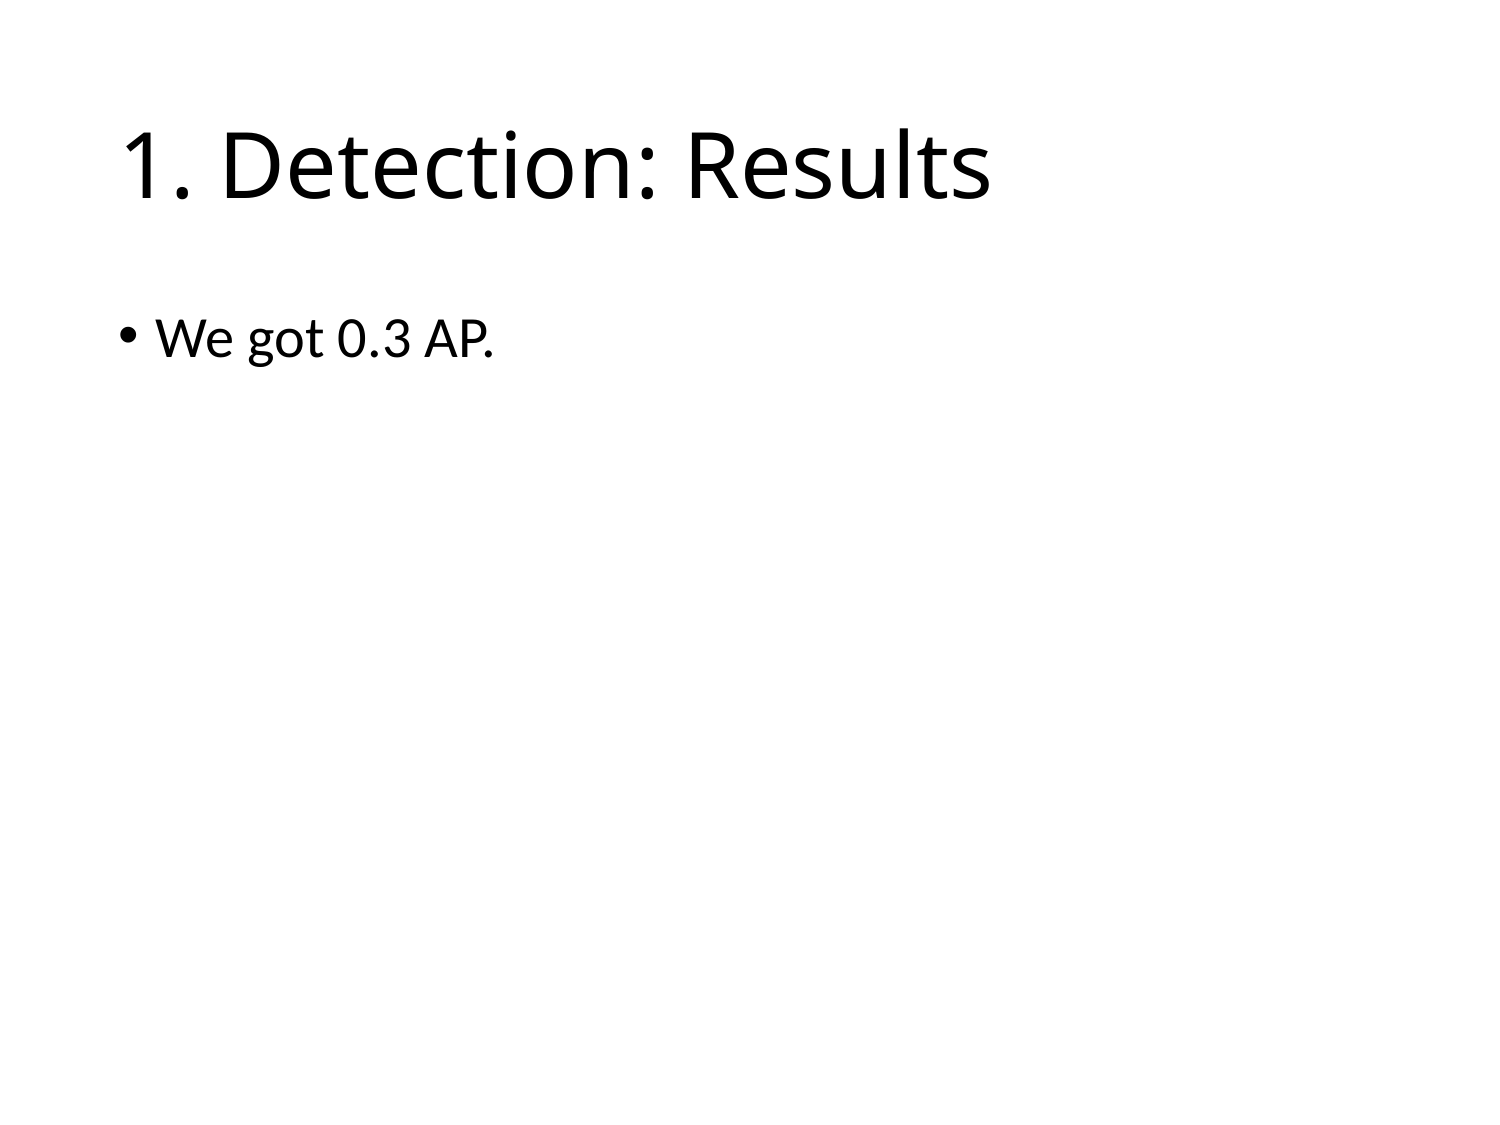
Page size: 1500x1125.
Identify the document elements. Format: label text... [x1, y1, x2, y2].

title 1. Detection: Results [103, 59, 1397, 278]
list We got 0.3 AP. [103, 299, 1397, 1014]
